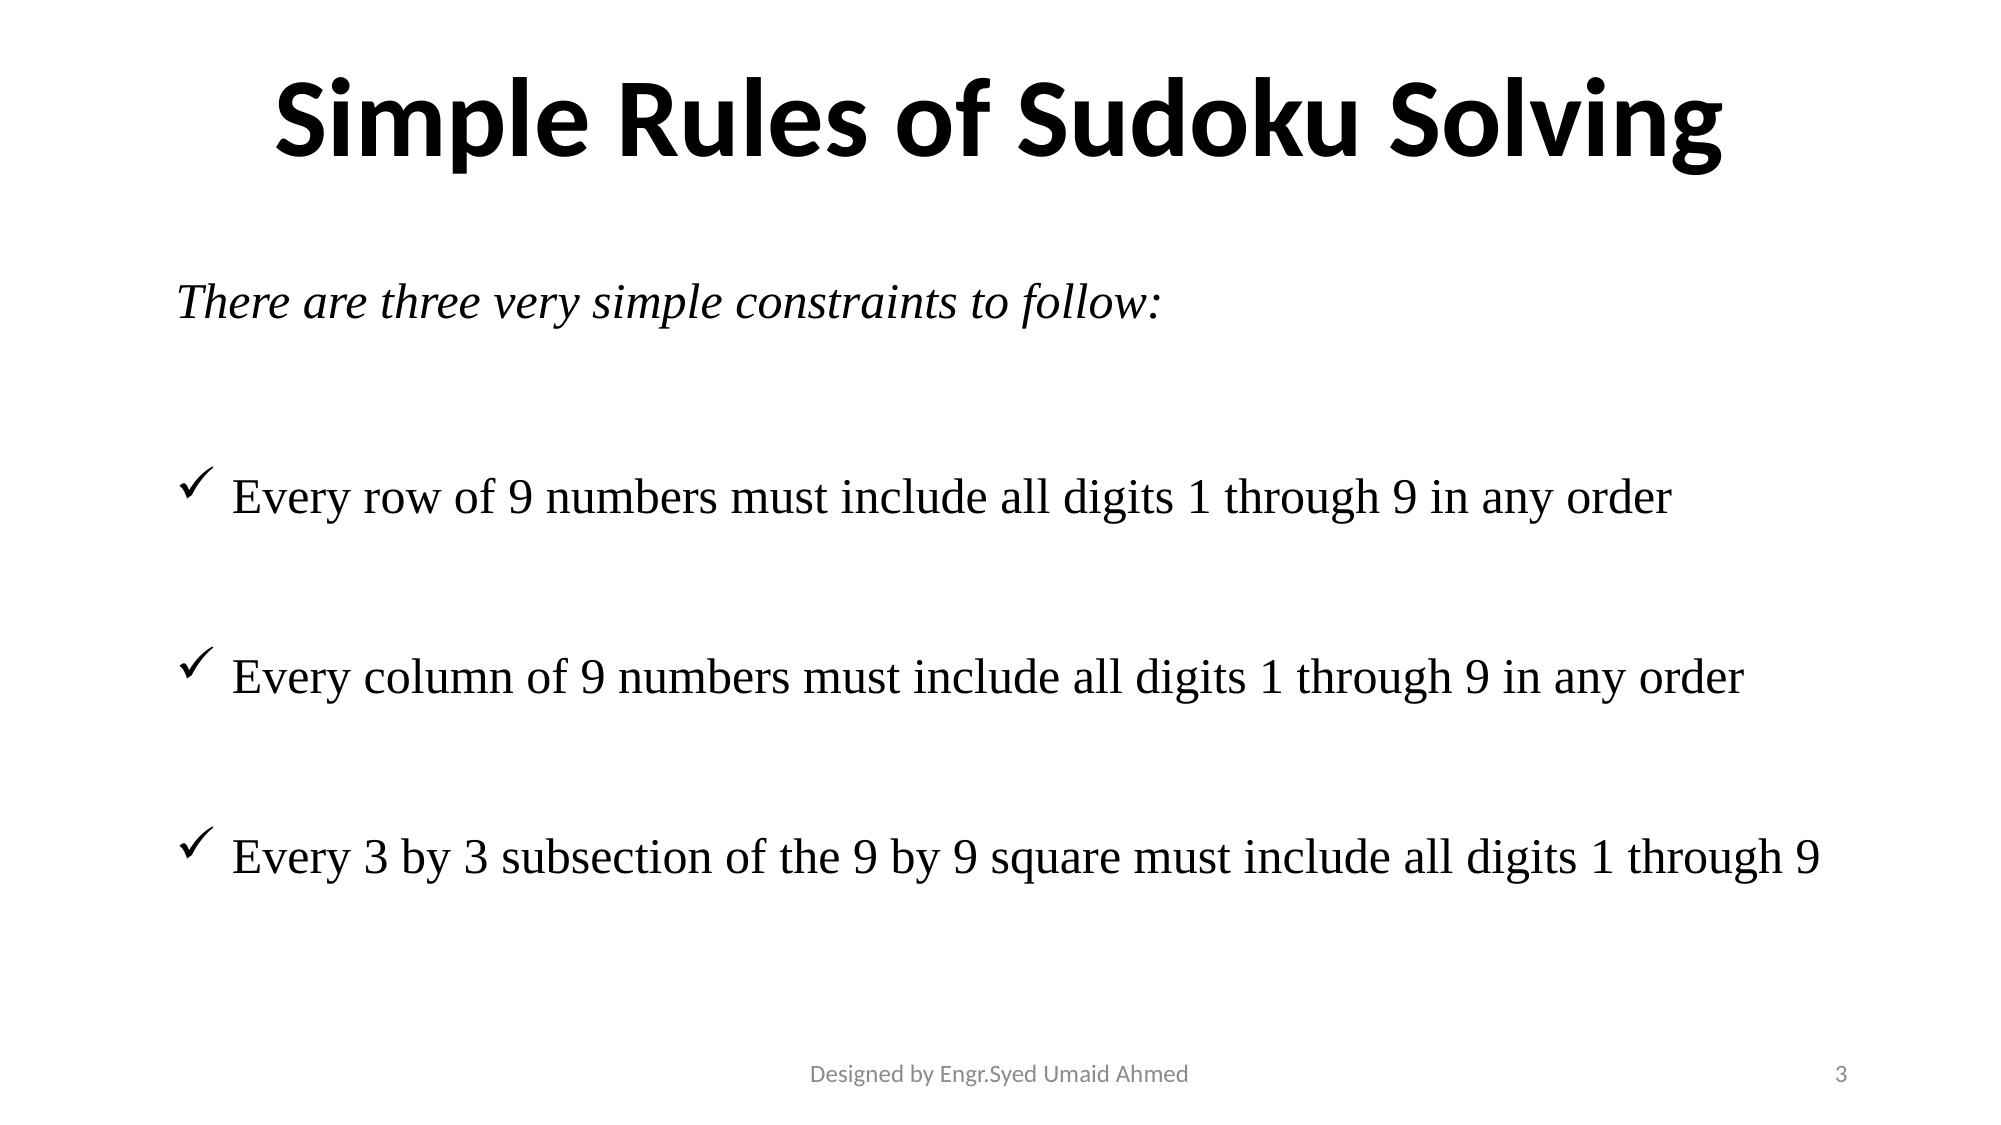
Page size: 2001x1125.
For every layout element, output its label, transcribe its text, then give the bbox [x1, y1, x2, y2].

slide_number 3 [1412, 1042, 1863, 1103]
text_box There are three very simple constraints to follow: Every row of 9 numbers must include all digits 1 through 9 in any order Every column of 9 numbers must include all digits 1 through 9 in any order Every 3 by 3 subsection of the 9 by 9 square must include all digits 1 through 9 [160, 260, 1898, 951]
text_box Simple Rules of Sudoku Solving [259, 36, 1741, 187]
footer Designed by Engr.Syed Umaid Ahmed [662, 1042, 1338, 1103]
